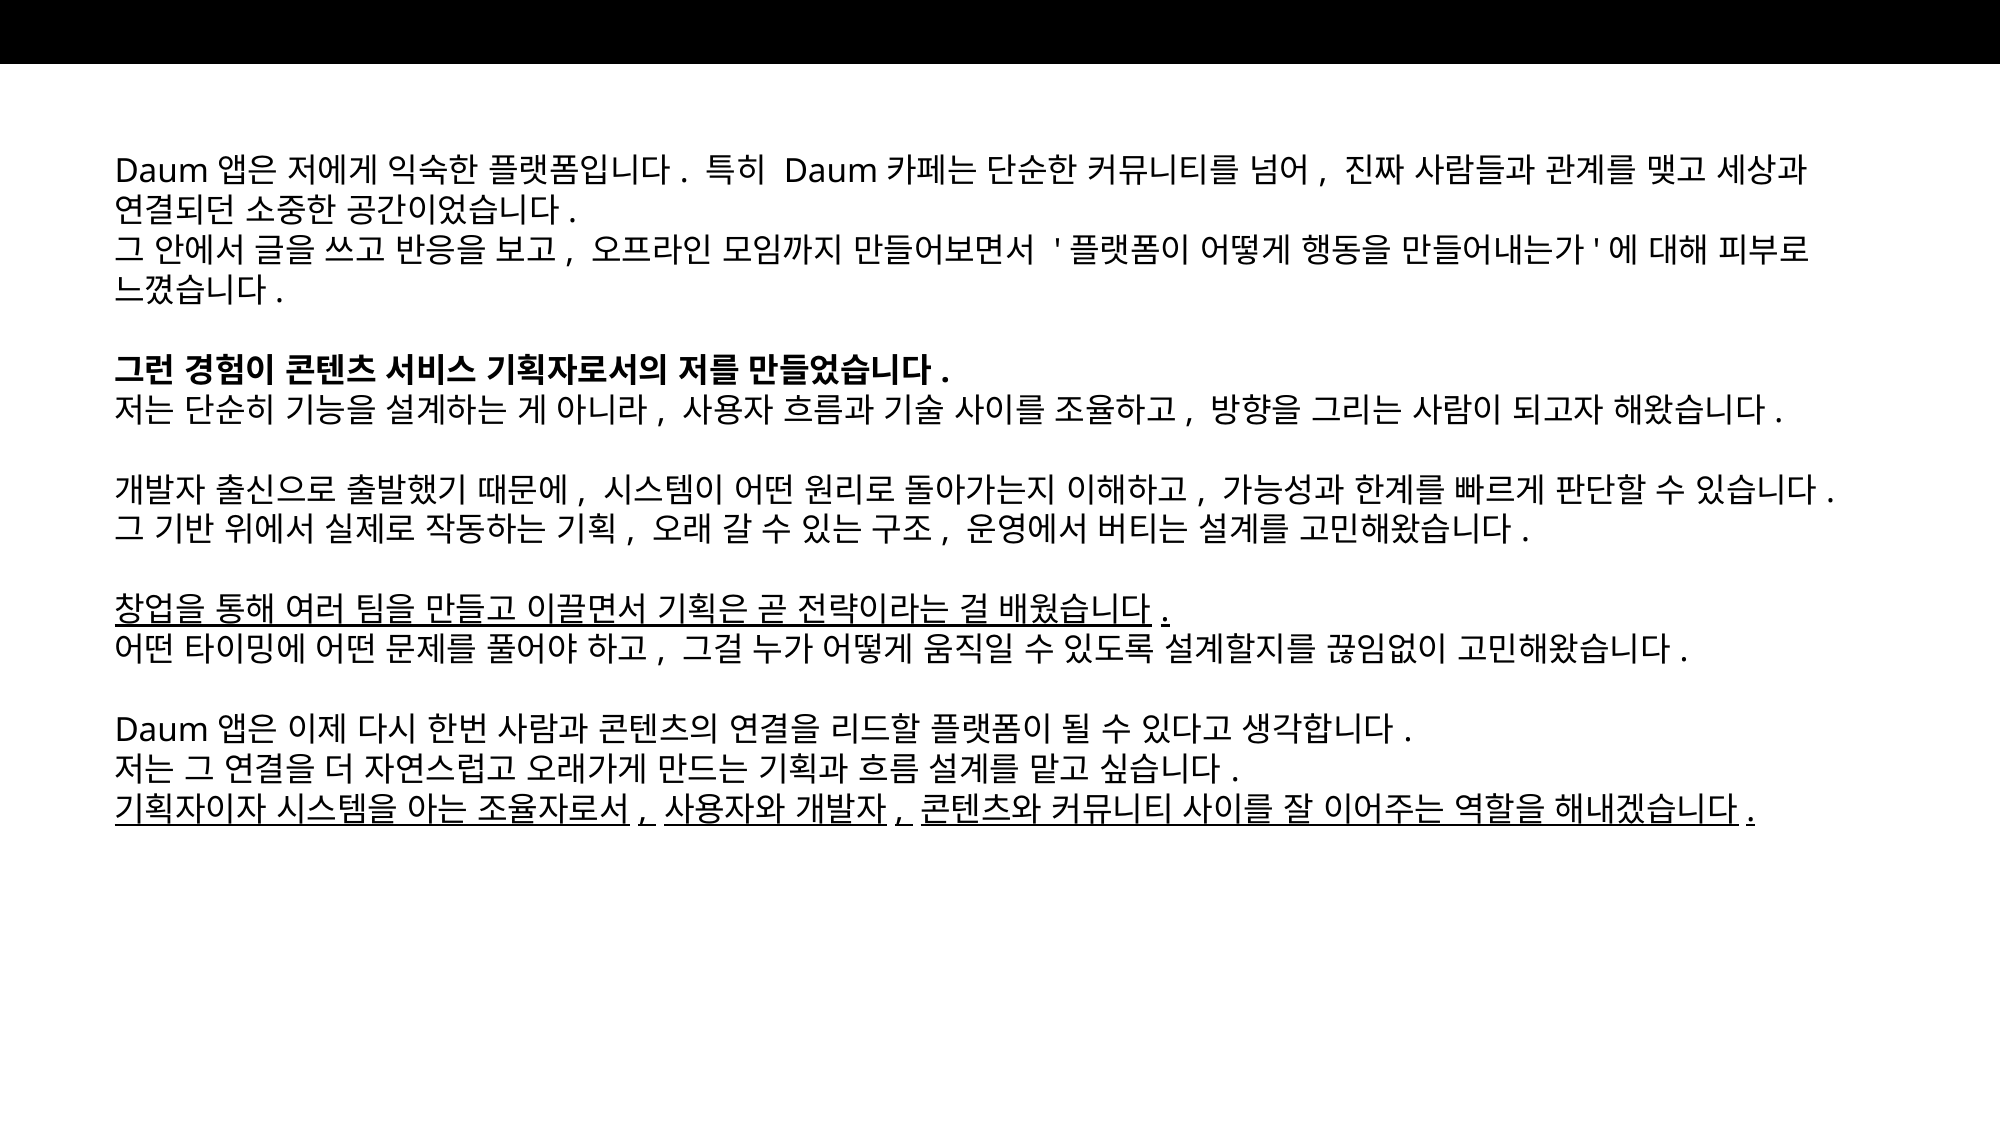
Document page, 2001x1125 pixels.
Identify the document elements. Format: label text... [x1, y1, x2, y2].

text_box Daum앱은 저에게 익숙한 플랫폼입니다. 특히 Daum카페는 단순한 커뮤니티를 넘어, 진짜 사람들과 관계를 맺고 세상과 연결되던 소중한 공간이었습니다. 그 안에서 글을 쓰고 반응을 보고, 오프라인 모임까지 만들어보면서 '플랫폼이 어떻게 행동을 만들어내는가'에 대해 피부로 느꼈습니다. 그런 경험이 콘텐츠 서비스 기획자로서의 저를 만들었습니다. 저는 단순히 기능을 설계하는 게 아니라, 사용자 흐름과 기술 사이를 조율하고, 방향을 그리는 사람이 되고자 해왔습니다. 개발자 출신으로 출발했기 때문에, 시스템이 어떤 원리로 돌아가는지 이해하고, 가능성과 한계를 빠르게 판단할 수 있습니다. 그 기반 위에서 실제로 작동하는 기획, 오래 갈 수 있는 구조, 운영에서 버티는 설계를 고민해왔습니다. 창업을 통해 여러 팀을 만들고 이끌면서 기획은 곧 전략이라는 걸 배웠습니다. 어떤 타이밍에 어떤 문제를 풀어야 하고, 그걸 누가 어떻게 움직일 수 있도록 설계할지를 끊임없이 고민해왔습니다. Daum앱은 이제 다시 한번 사람과 콘텐츠의 연결을 리드할 플랫폼이 될 수 있다고 생각합니다. 저는 그 연결을 더 자연스럽고 오래가게 만드는 기획과 흐름 설계를 맡고 싶습니다. 기획자이자 시스템을 아는 조율자로서, 사용자와 개발자, 콘텐츠와 커뮤니티 사이를 잘 이어주는 역할을 해내겠습니다. [99, 102, 1913, 836]
text_box [0, 0, 2000, 64]
